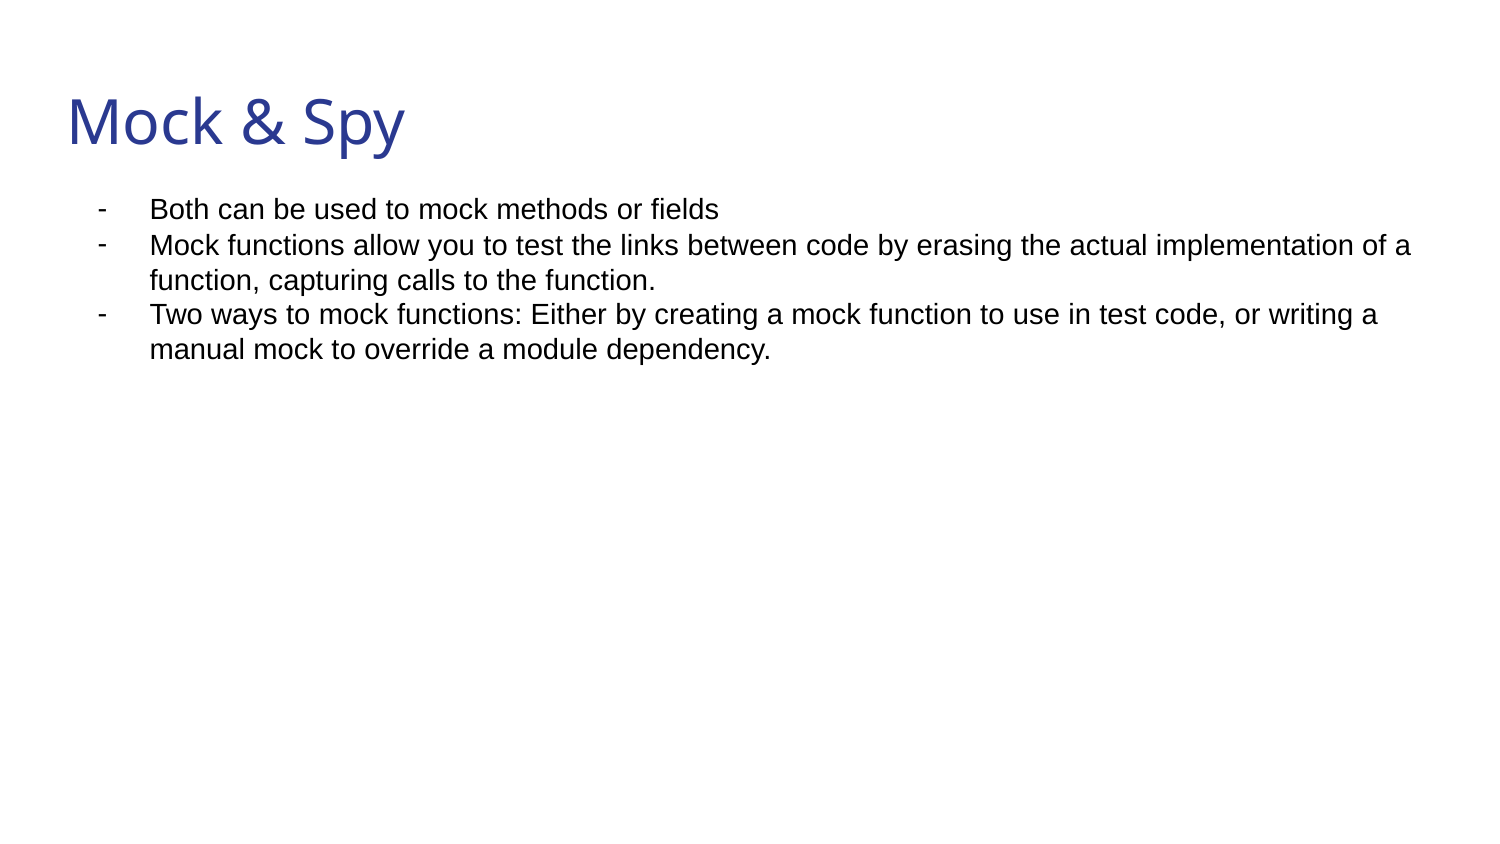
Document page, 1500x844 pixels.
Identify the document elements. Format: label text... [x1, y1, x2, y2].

title Mock & Spy [51, 67, 1449, 167]
text_box Both can be used to mock methods or fields Mock functions allow you to test the links between code by erasing the actual implementation of a function, capturing calls to the function. Two ways to mock functions: Either by creating a mock function to use in test code, or writing a manual mock to override a module dependency. [59, 175, 1439, 515]
